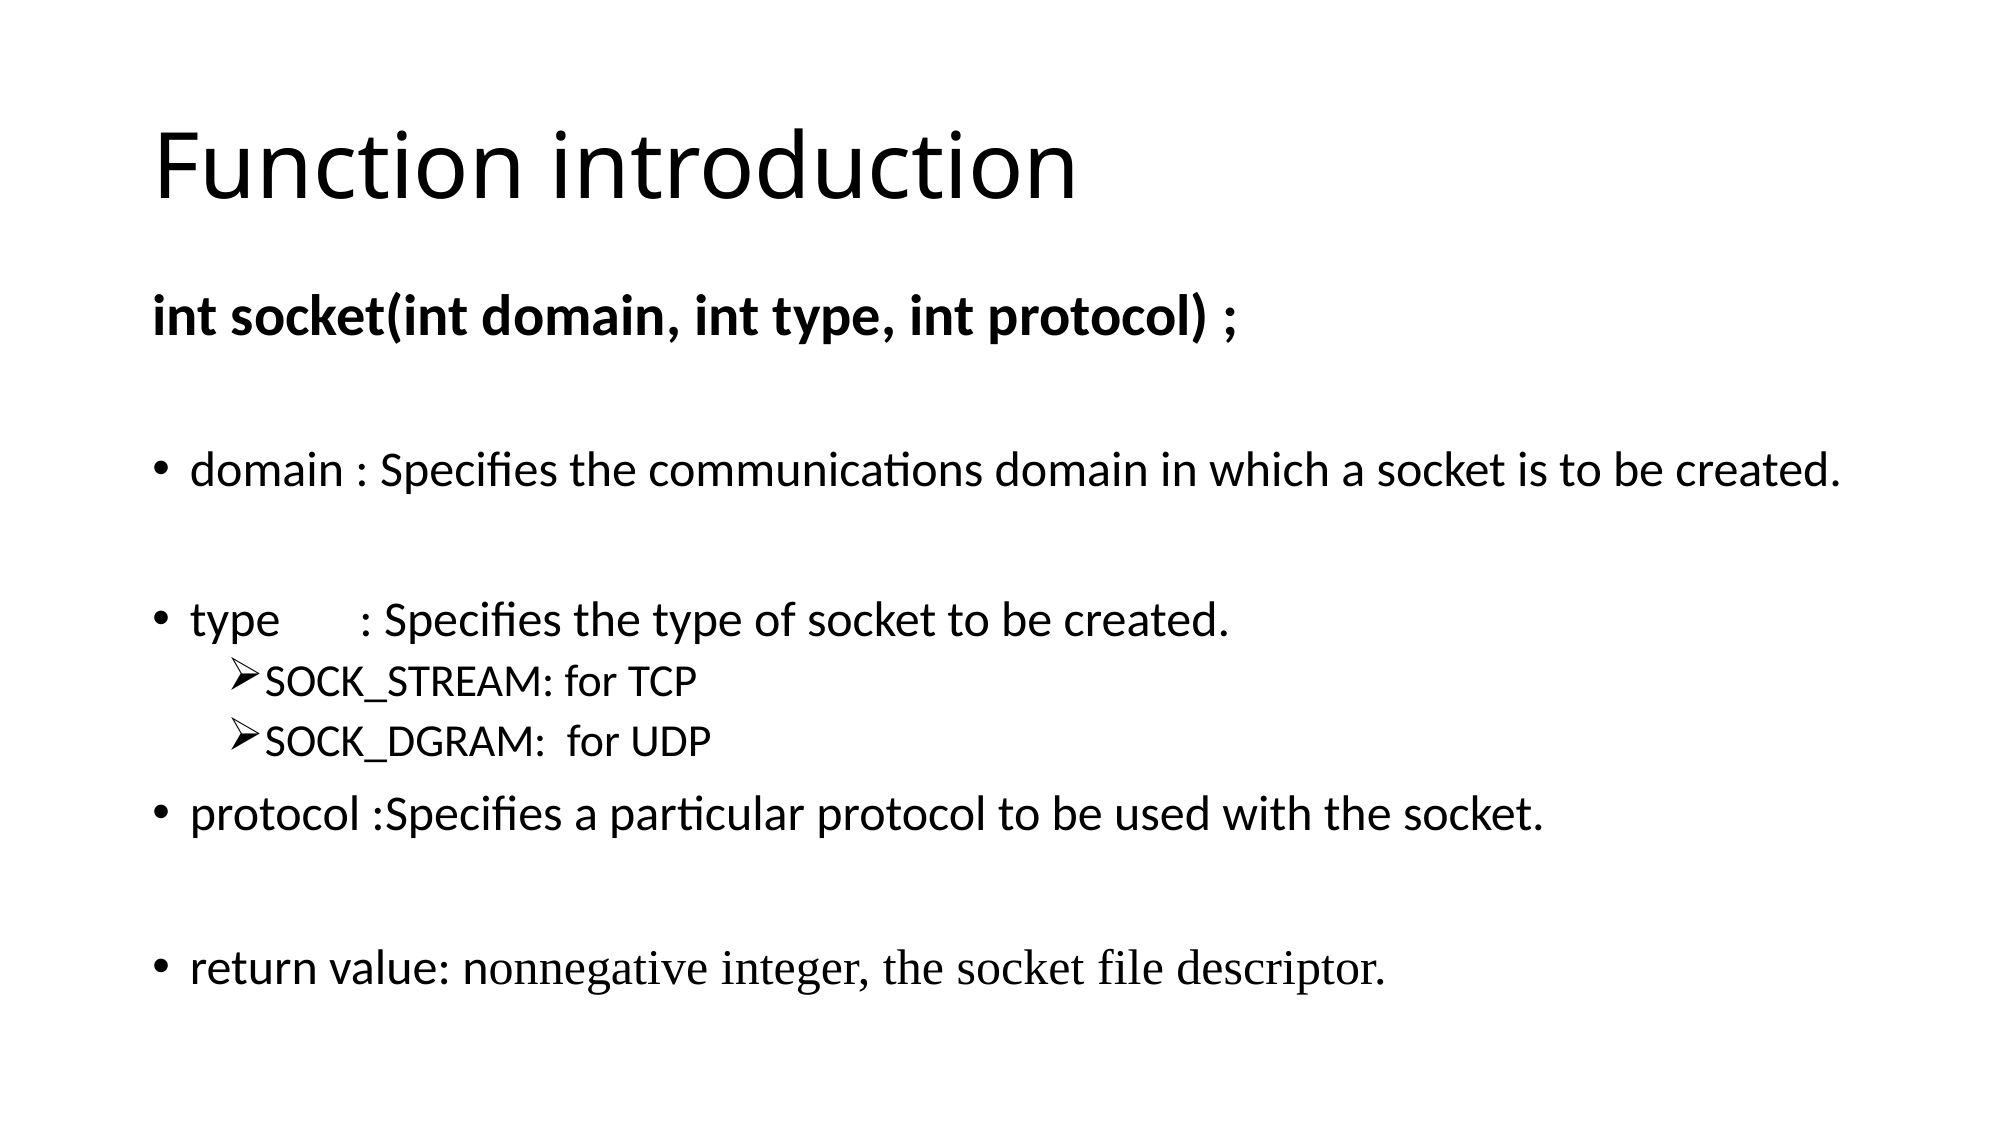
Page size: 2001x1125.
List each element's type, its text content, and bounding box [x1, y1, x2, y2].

list int socket(int domain, int type, int protocol) ; domain : Specifies the communications domain in which a socket is to be created. type : Specifies the type of socket to be created. SOCK_STREAM: for TCP SOCK_DGRAM: for UDP protocol :Specifies a particular protocol to be used with the socket. return value: nonnegative integer, the socket file descriptor. [137, 277, 1863, 1024]
title Function introduction [137, 59, 1863, 277]
